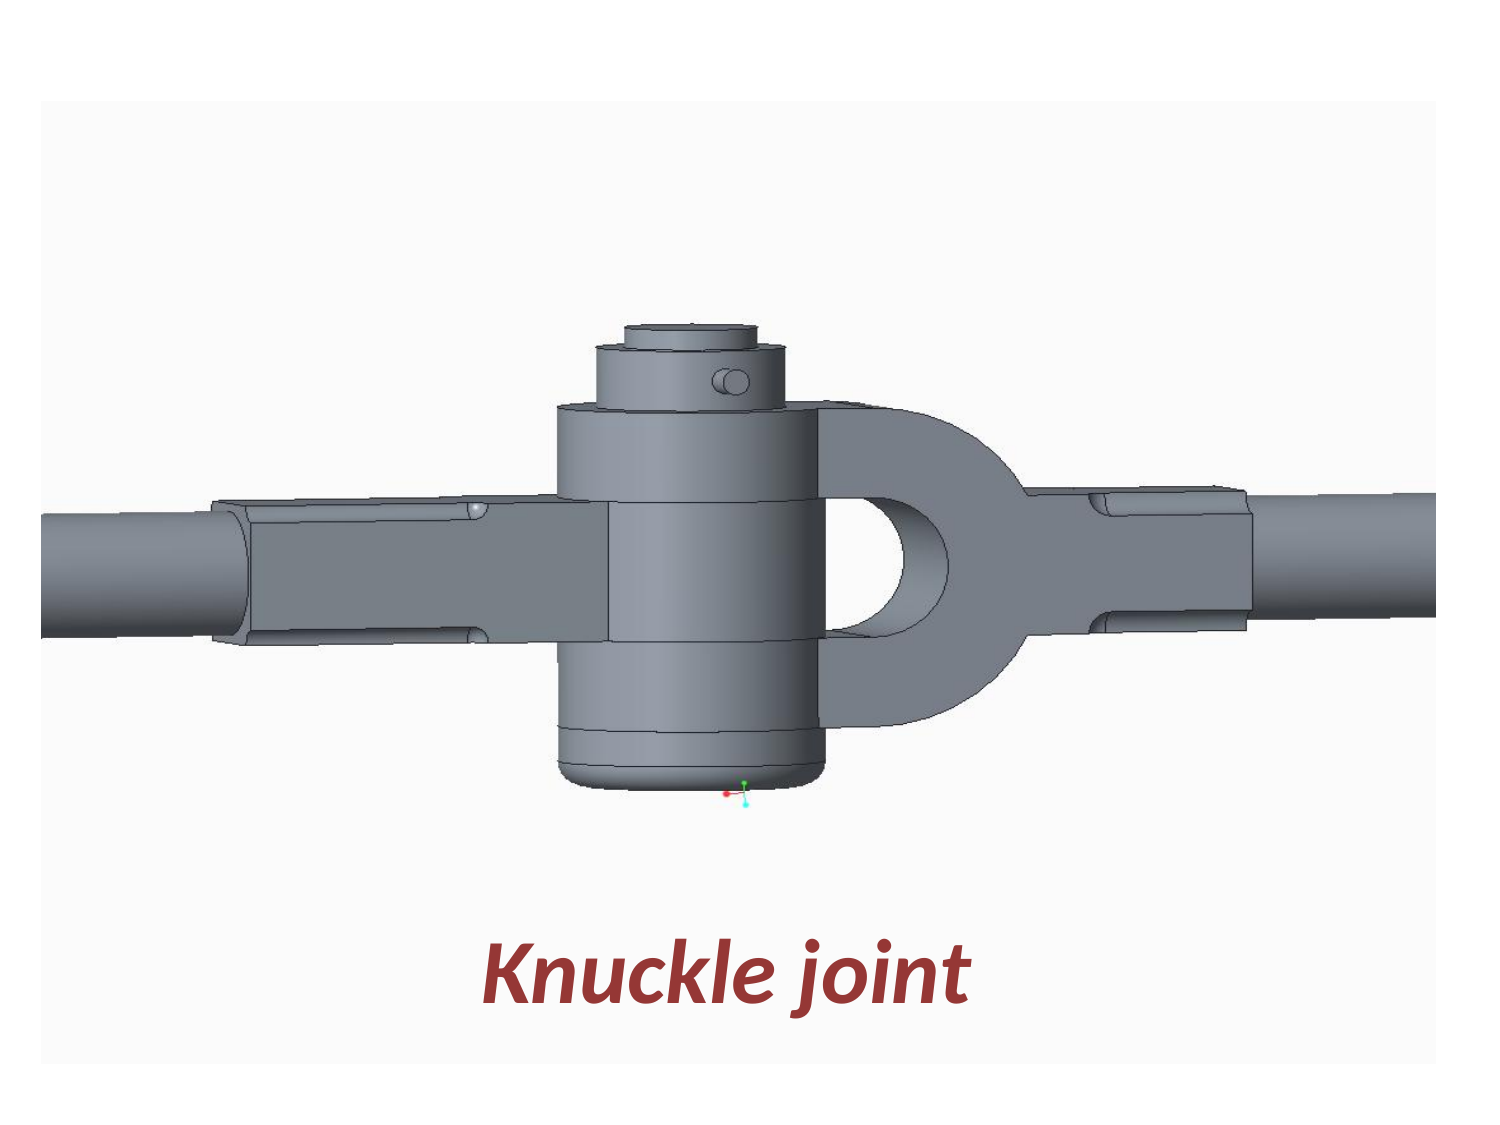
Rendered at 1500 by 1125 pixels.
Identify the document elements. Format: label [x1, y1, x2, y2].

list [41, 101, 1436, 1065]
